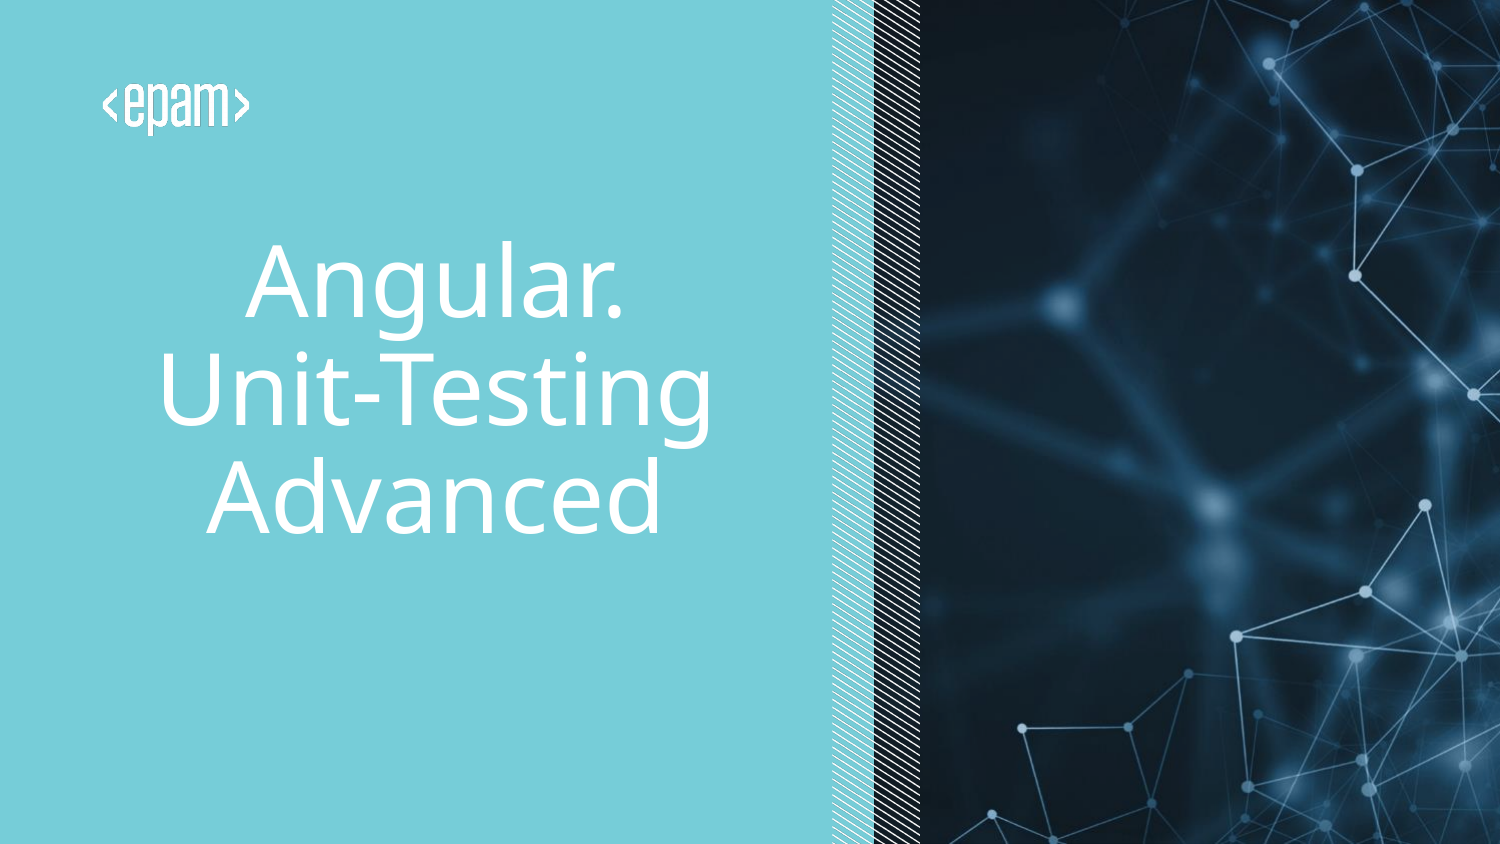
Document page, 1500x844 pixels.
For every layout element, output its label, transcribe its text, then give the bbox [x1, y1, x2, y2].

title Angular. Unit-Testing Advanced [77, 231, 796, 643]
picture [833, 0, 1500, 844]
